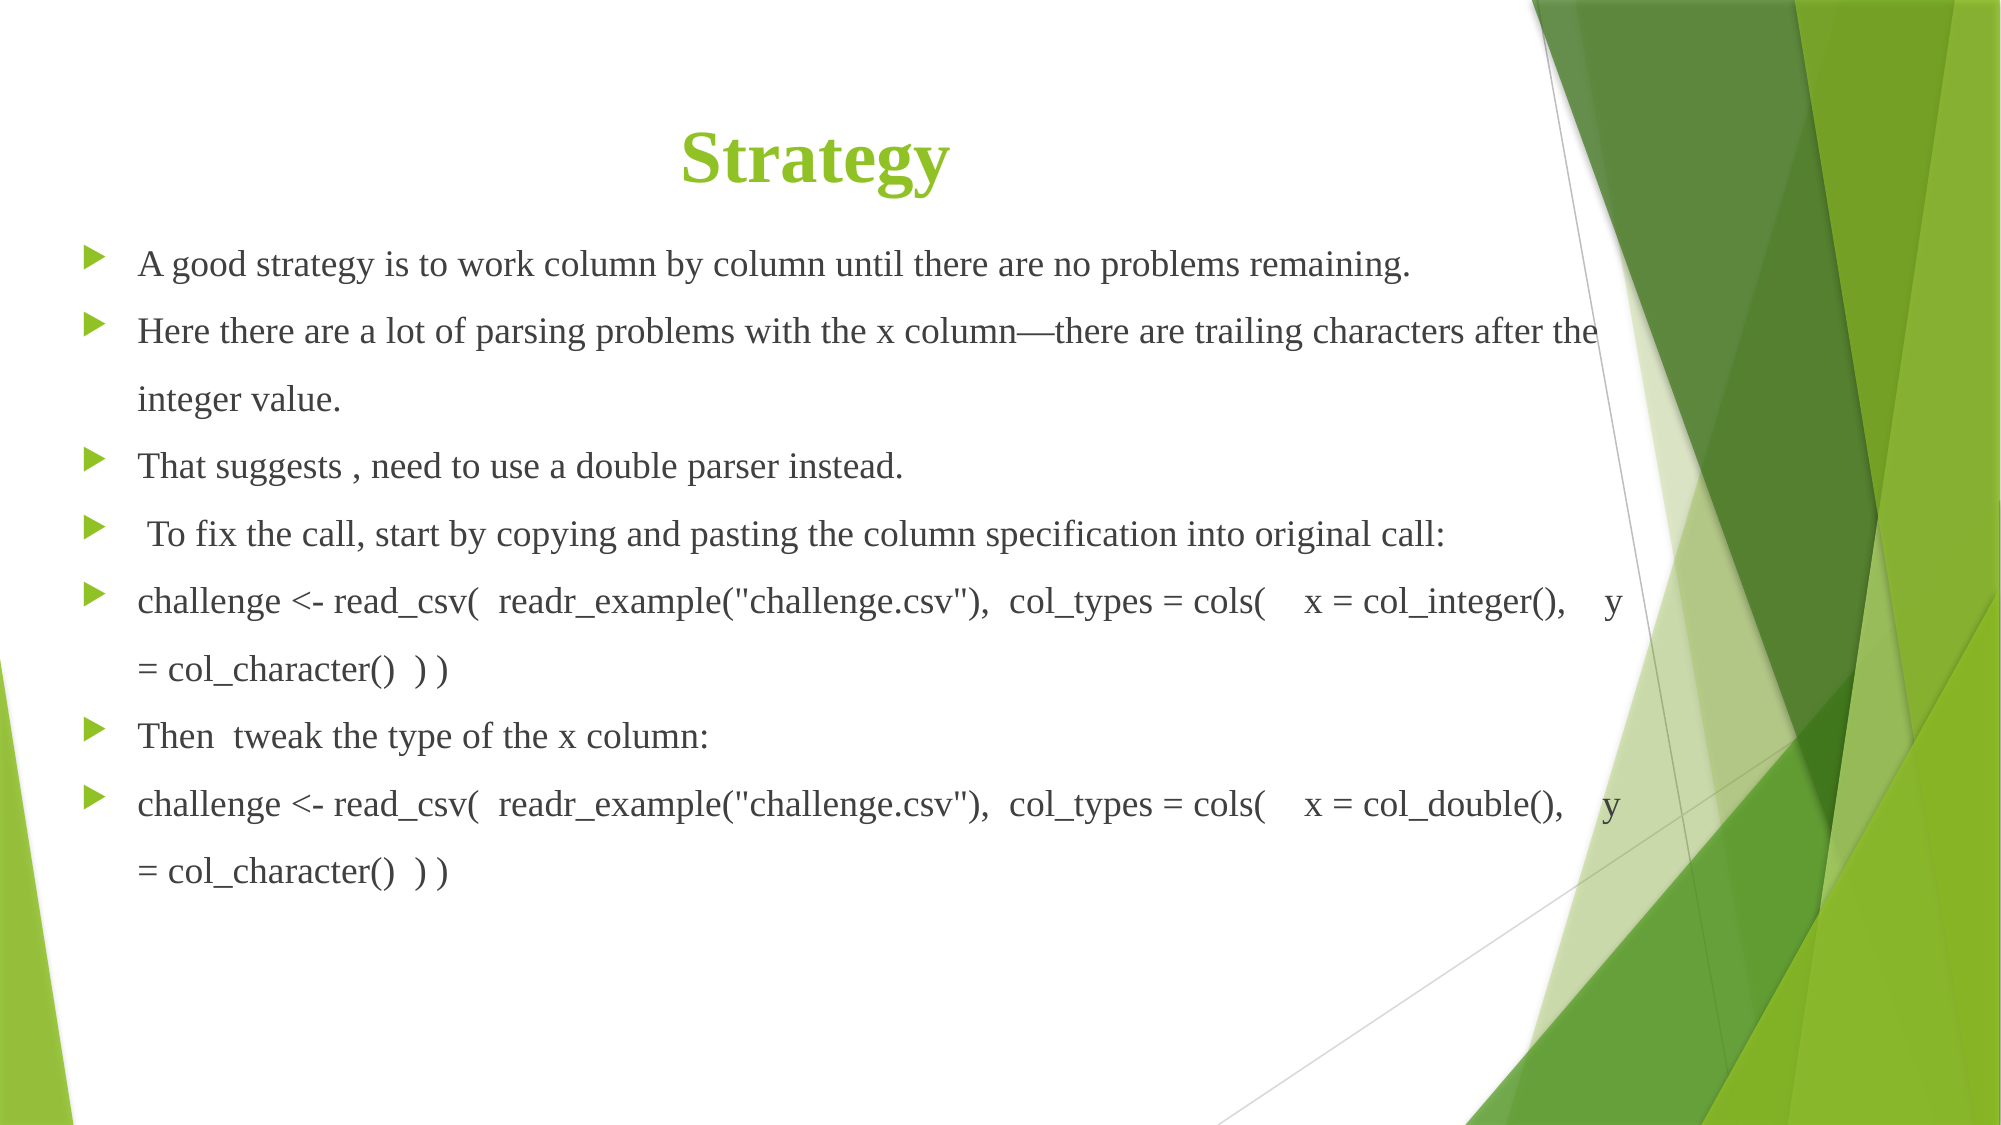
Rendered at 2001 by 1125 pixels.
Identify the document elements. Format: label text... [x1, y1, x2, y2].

title Strategy [111, 99, 1522, 208]
list A good strategy is to work column by column until there are no problems remaining. Here there are a lot of parsing problems with the x column—there are trailing characters after the integer value. That suggests , need to use a double parser instead. To fix the call, start by copying and pasting the column specification into original call: challenge <- read_csv( readr_example("challenge.csv"), col_types = cols( x = col_integer(), y = col_character() ) ) Then tweak the type of the x column: challenge <- read_csv( readr_example("challenge.csv"), col_types = cols( x = col_double(), y = col_character() ) ) [66, 208, 1642, 990]
